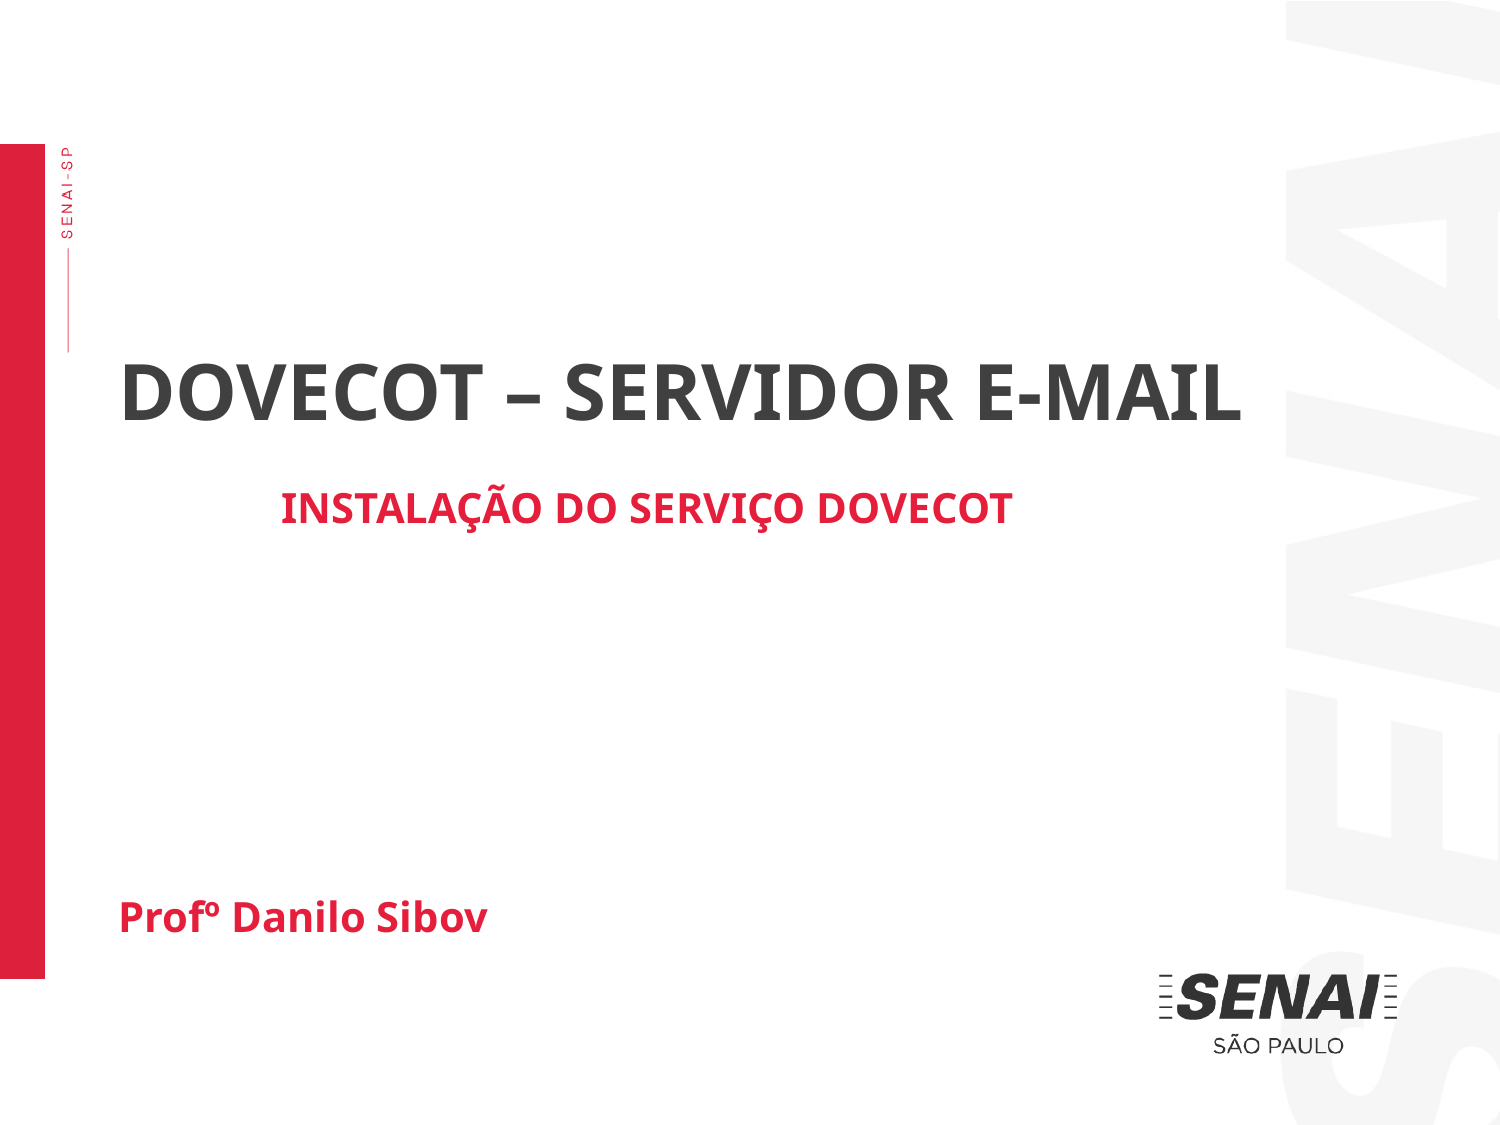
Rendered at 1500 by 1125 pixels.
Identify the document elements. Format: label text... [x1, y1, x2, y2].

list DOVECOT – SERVIDOR E-MAIL [103, 345, 1280, 462]
list Profº Danilo Sibov [103, 888, 809, 1092]
picture [0, 0, 1500, 1125]
list INSTALAÇÃO DO SERVIÇO DOVECOT [103, 479, 1192, 683]
